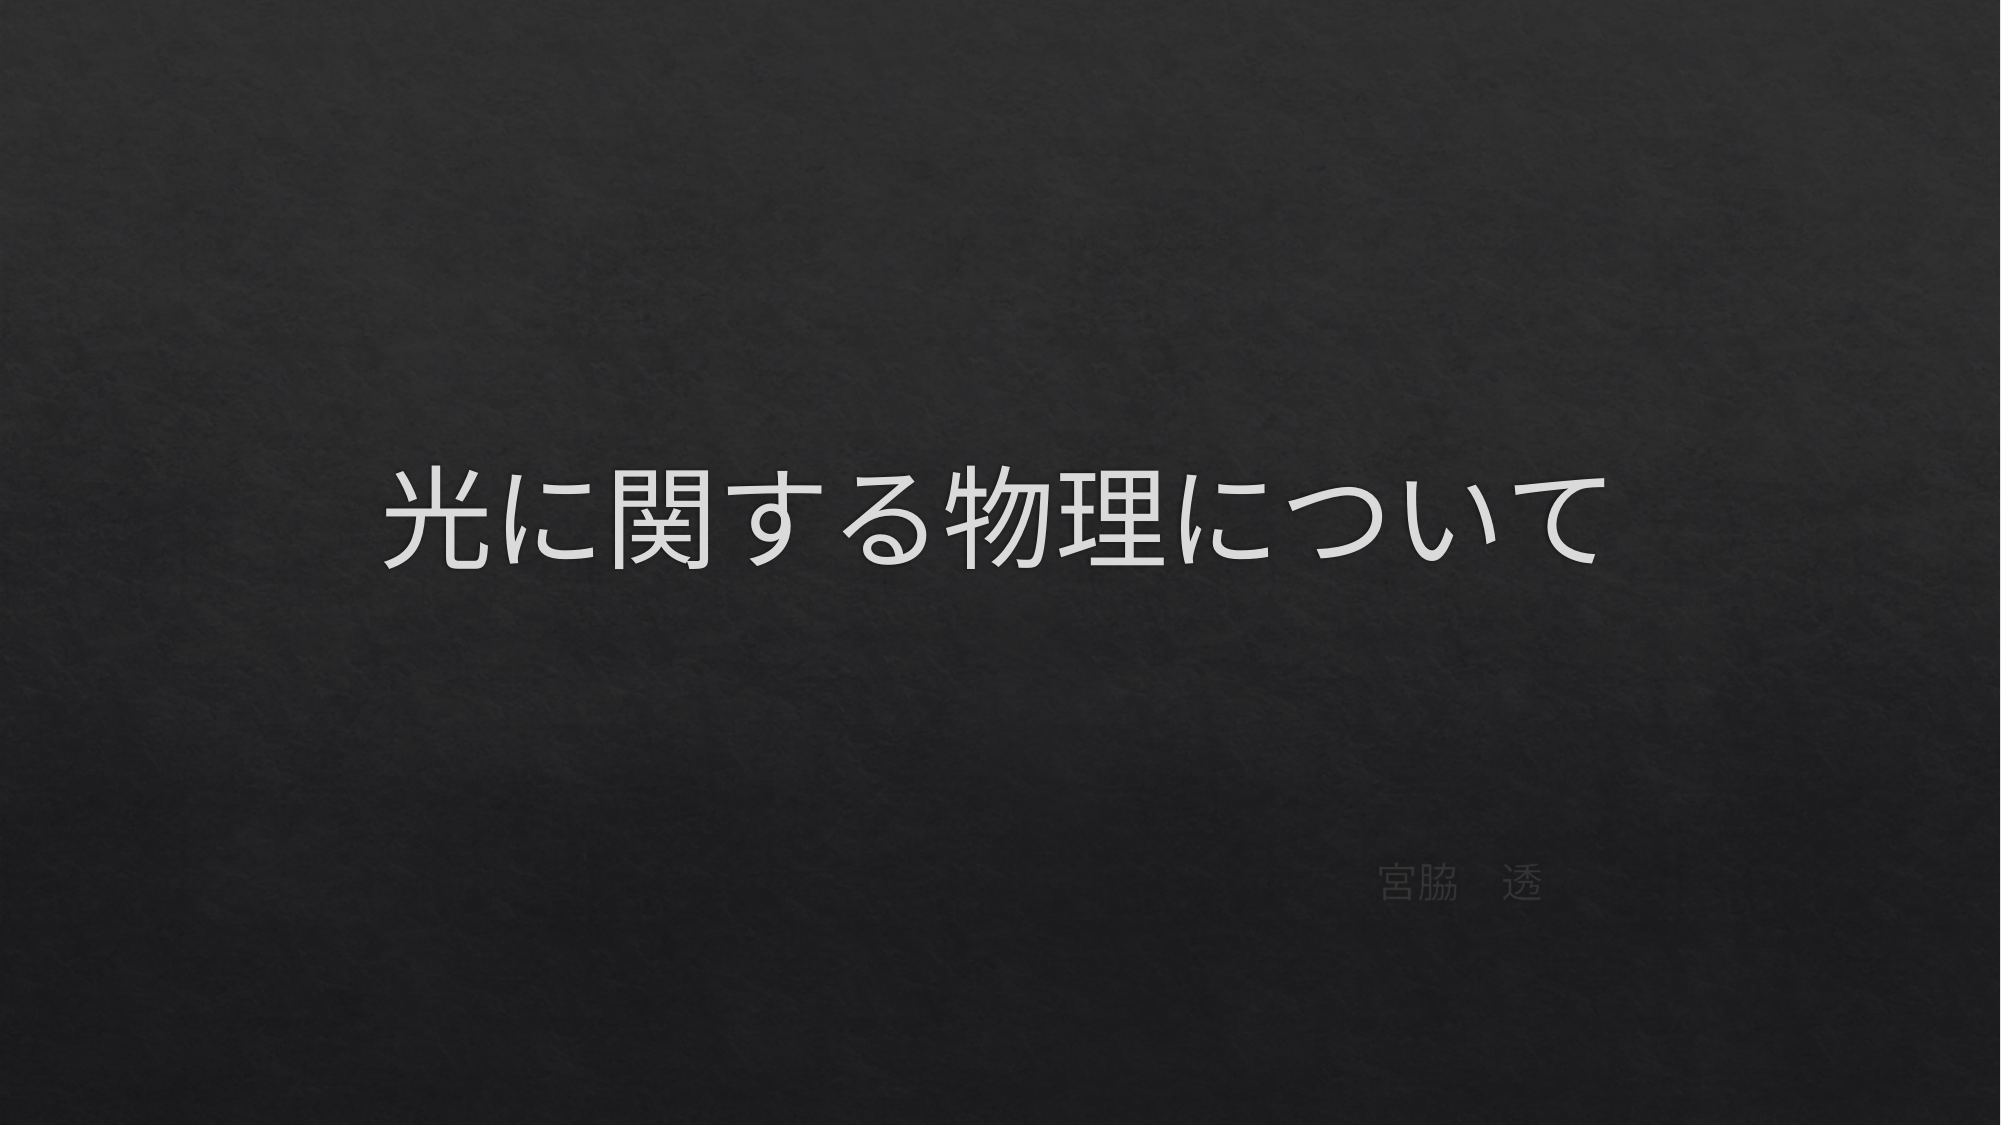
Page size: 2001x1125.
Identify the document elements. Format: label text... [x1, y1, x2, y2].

subtitle 宮脇 透 [1224, 848, 1694, 1021]
title 光に関する物理について [224, 290, 1774, 591]
